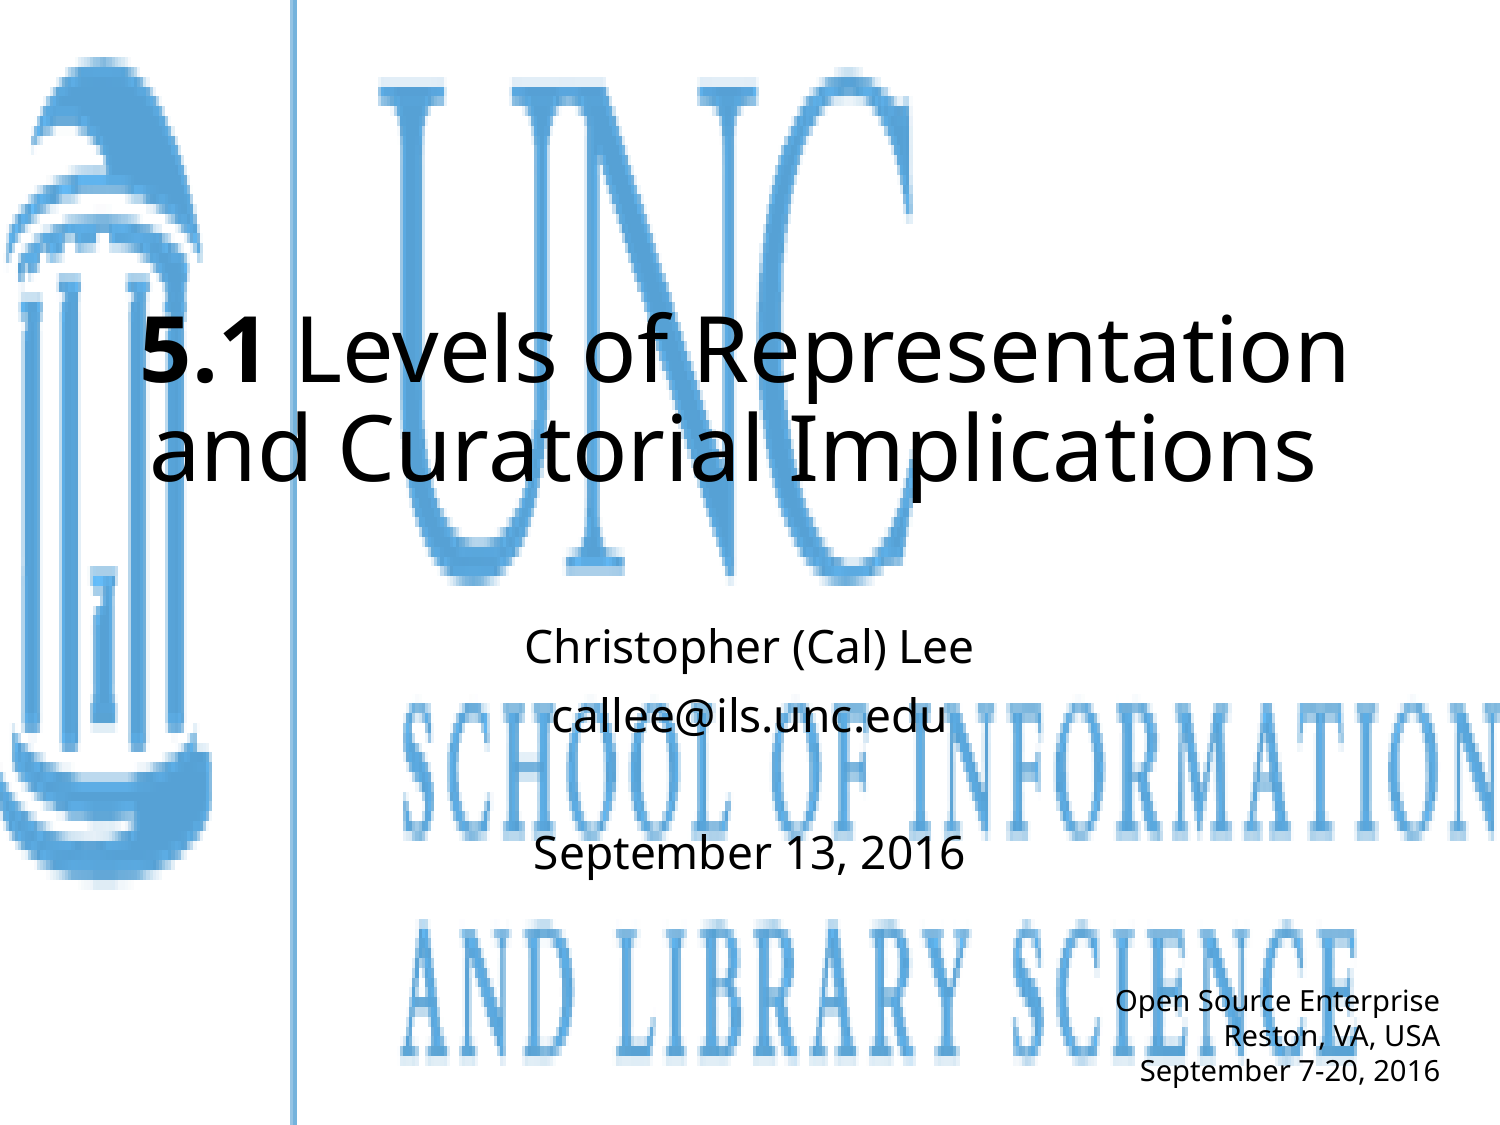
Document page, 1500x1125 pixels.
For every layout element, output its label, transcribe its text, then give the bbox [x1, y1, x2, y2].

text_box Open Source Enterprise Reston, VA, USA September 7-20, 2016 [779, 974, 1456, 1095]
title 5.1 Levels of Representation and Curatorial Implications [60, 116, 1431, 509]
picture [0, 0, 1500, 1125]
subtitle Christopher (Cal) Lee callee@ils.unc.edu September 13, 2016 [187, 616, 1313, 888]
